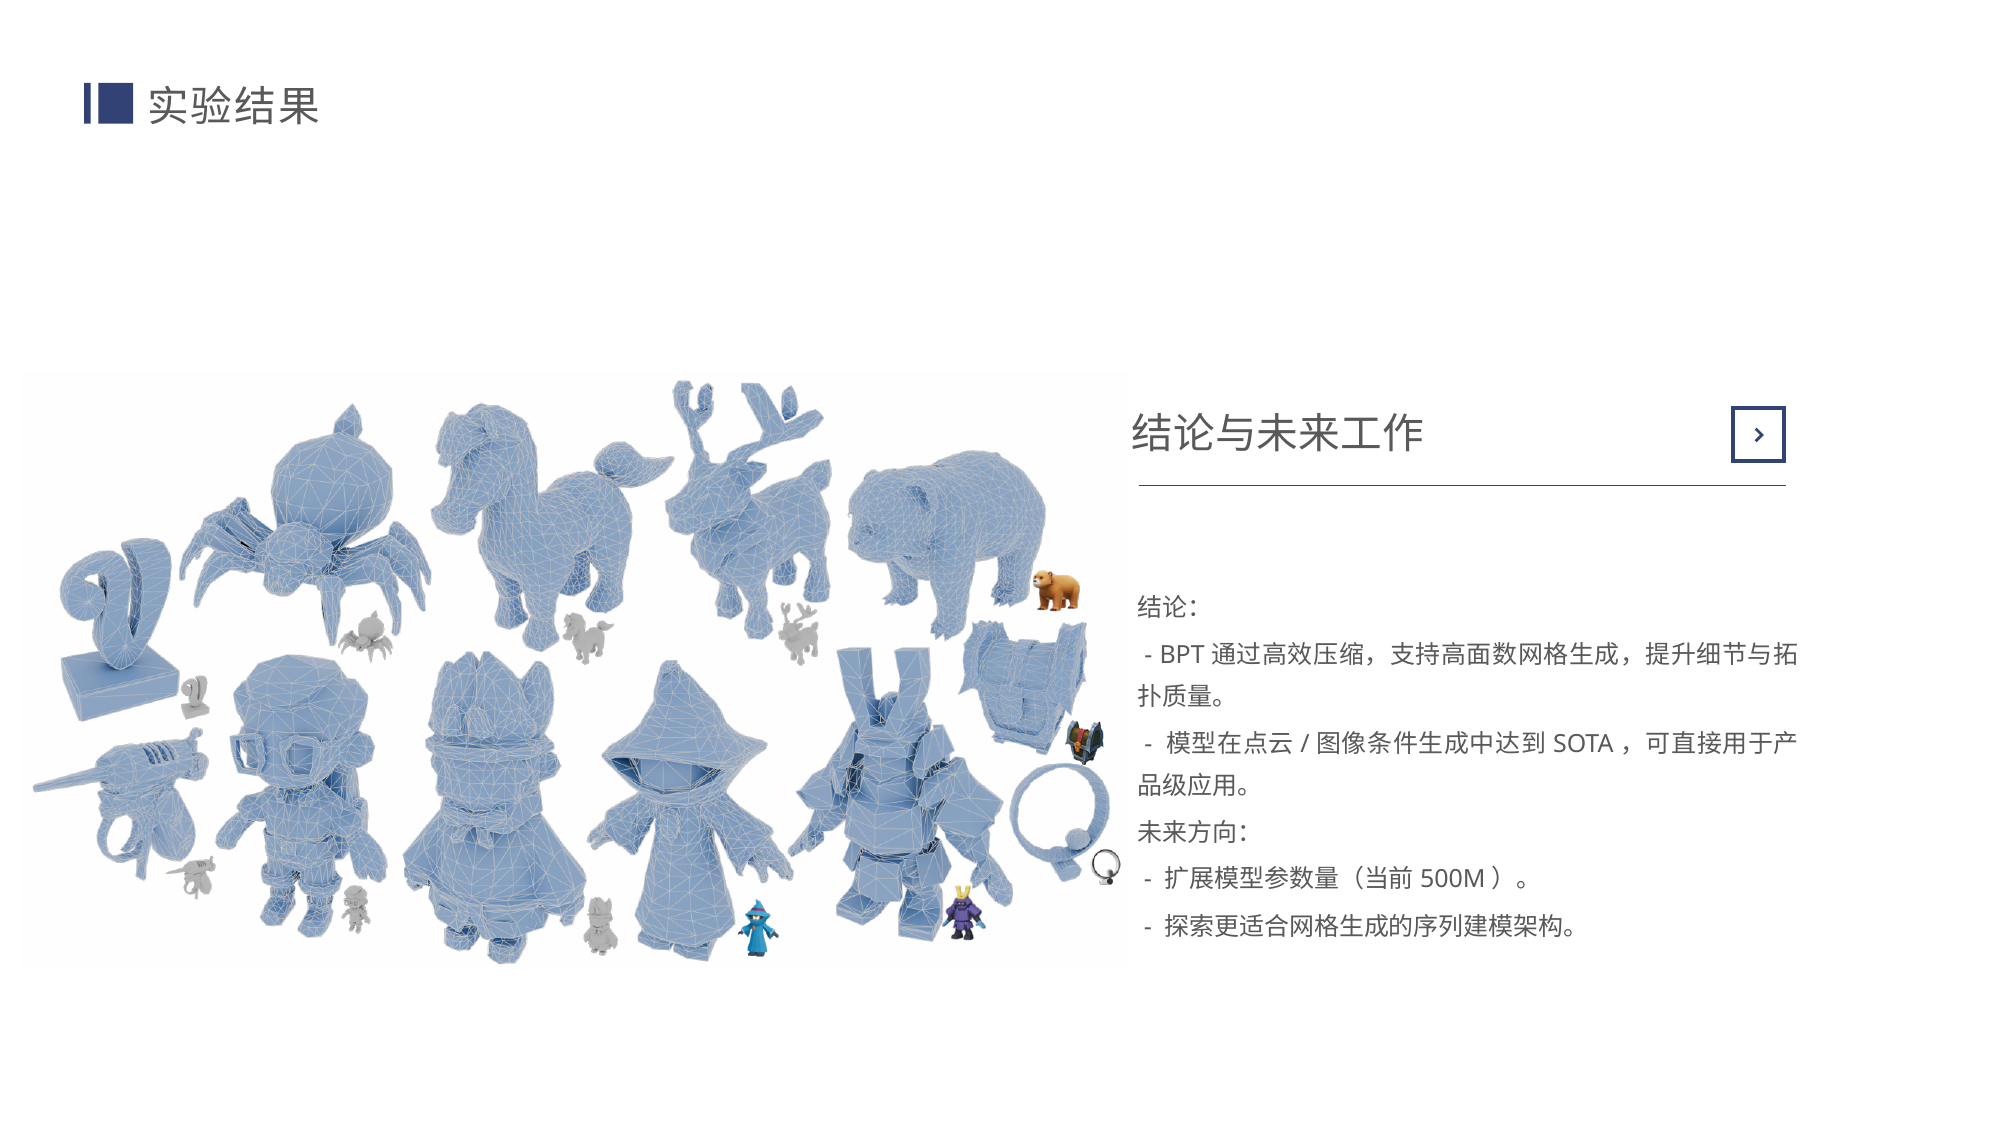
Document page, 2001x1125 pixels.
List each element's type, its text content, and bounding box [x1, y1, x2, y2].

picture [15, 353, 1131, 968]
text_box 实验结果 [130, 73, 428, 131]
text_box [84, 82, 133, 124]
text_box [1131, 399, 1800, 945]
